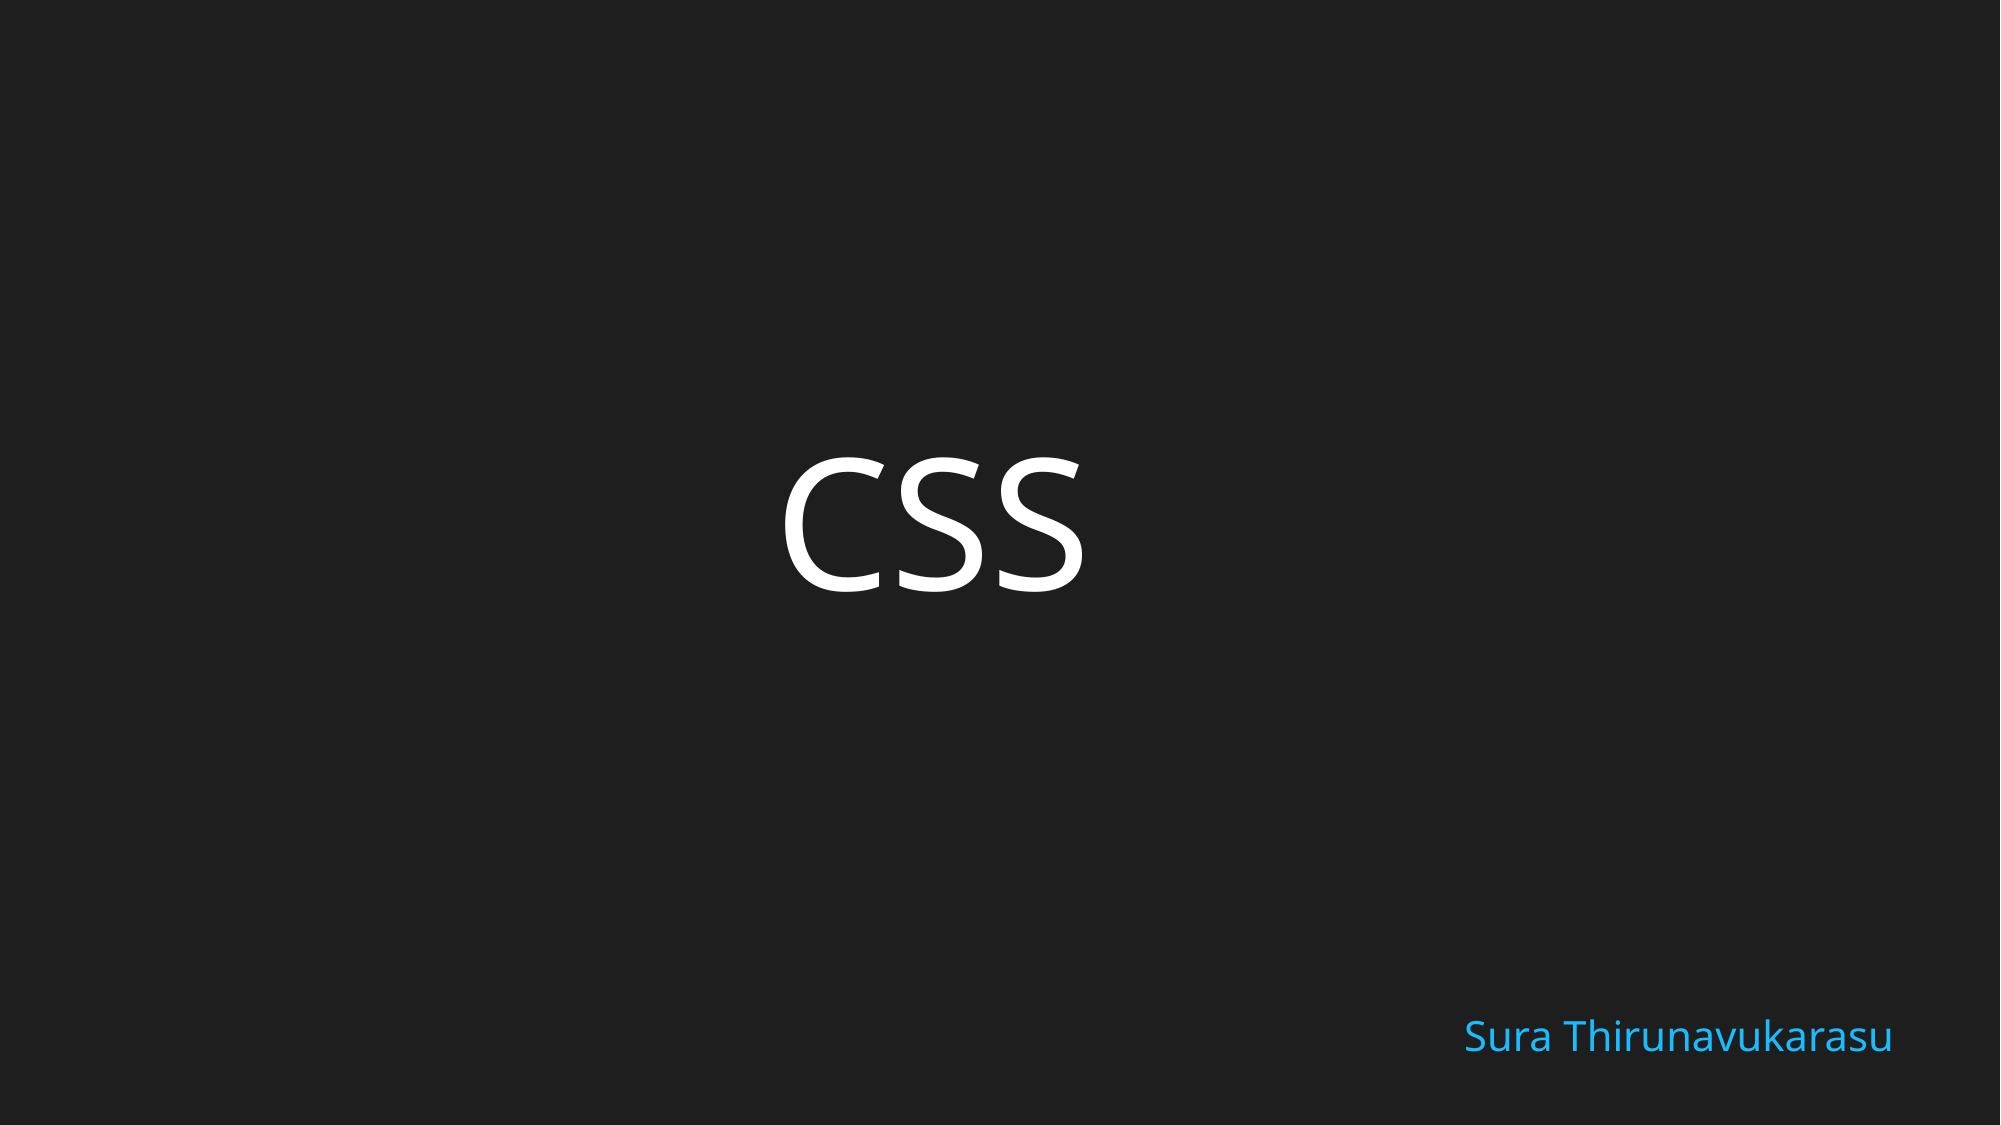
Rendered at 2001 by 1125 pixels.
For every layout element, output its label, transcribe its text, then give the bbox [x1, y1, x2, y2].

text_box Sura Thirunavukarasu [1377, 1001, 1981, 1125]
text_box CSS [583, 383, 1378, 638]
